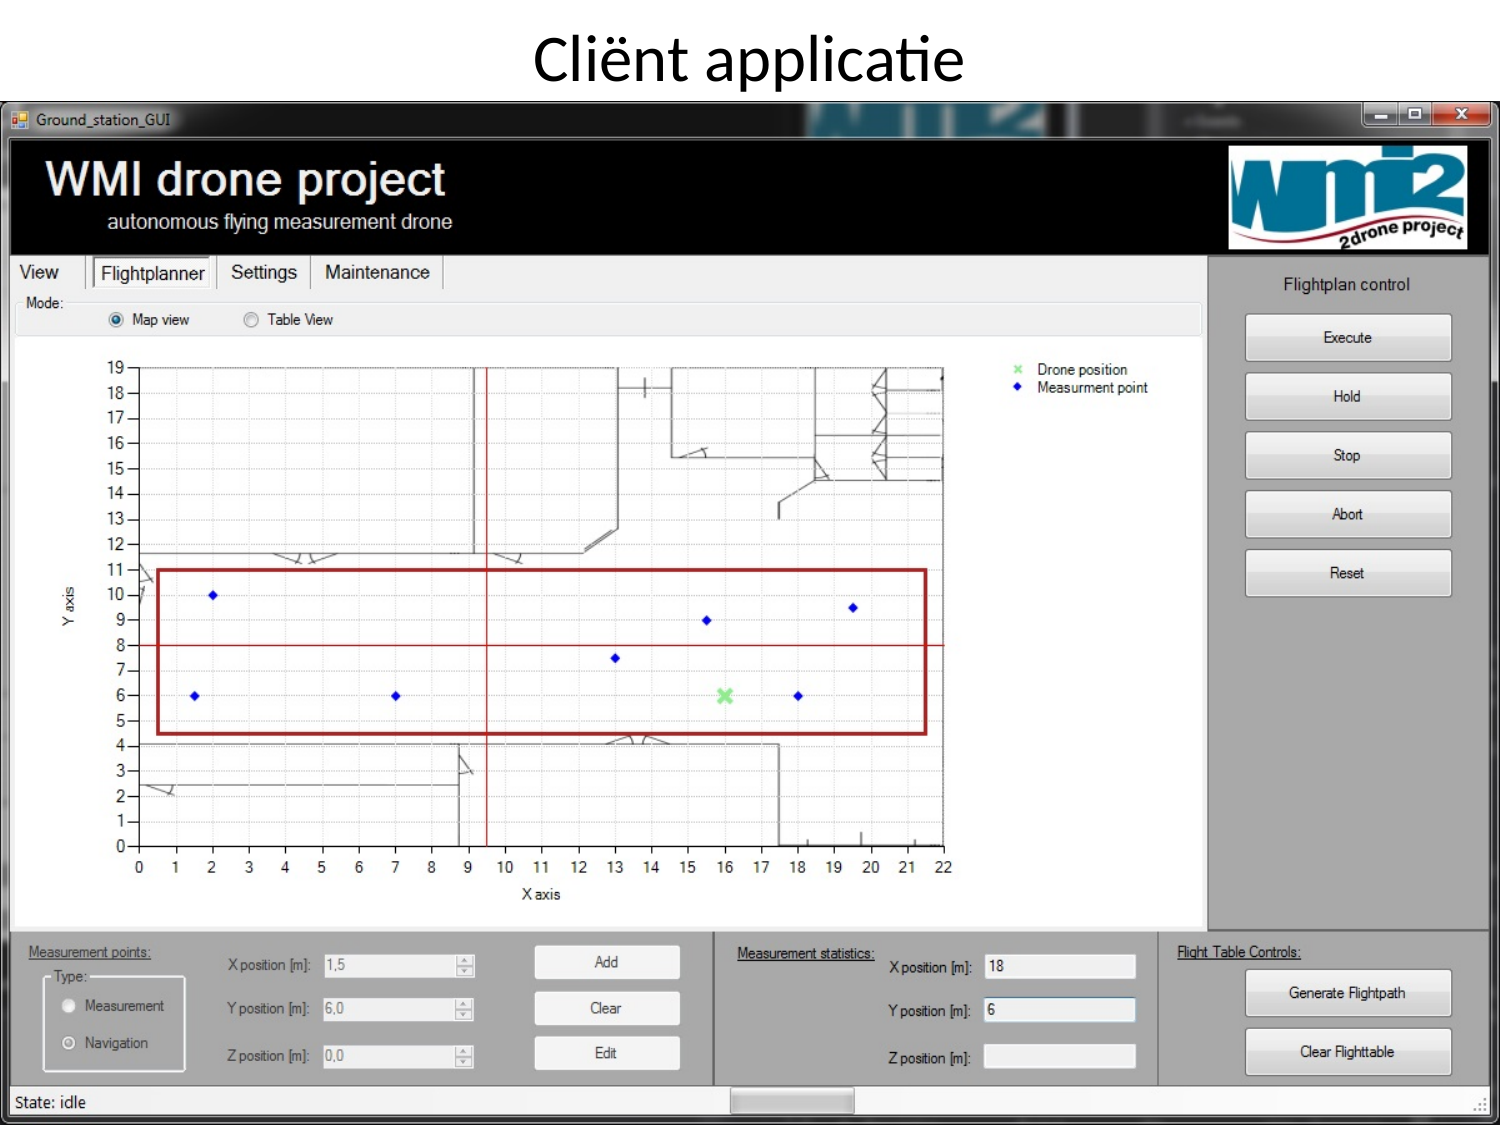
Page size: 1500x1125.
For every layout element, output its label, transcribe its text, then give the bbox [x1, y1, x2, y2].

picture [0, 101, 1500, 1125]
title Cliënt applicatie [75, 0, 1425, 100]
